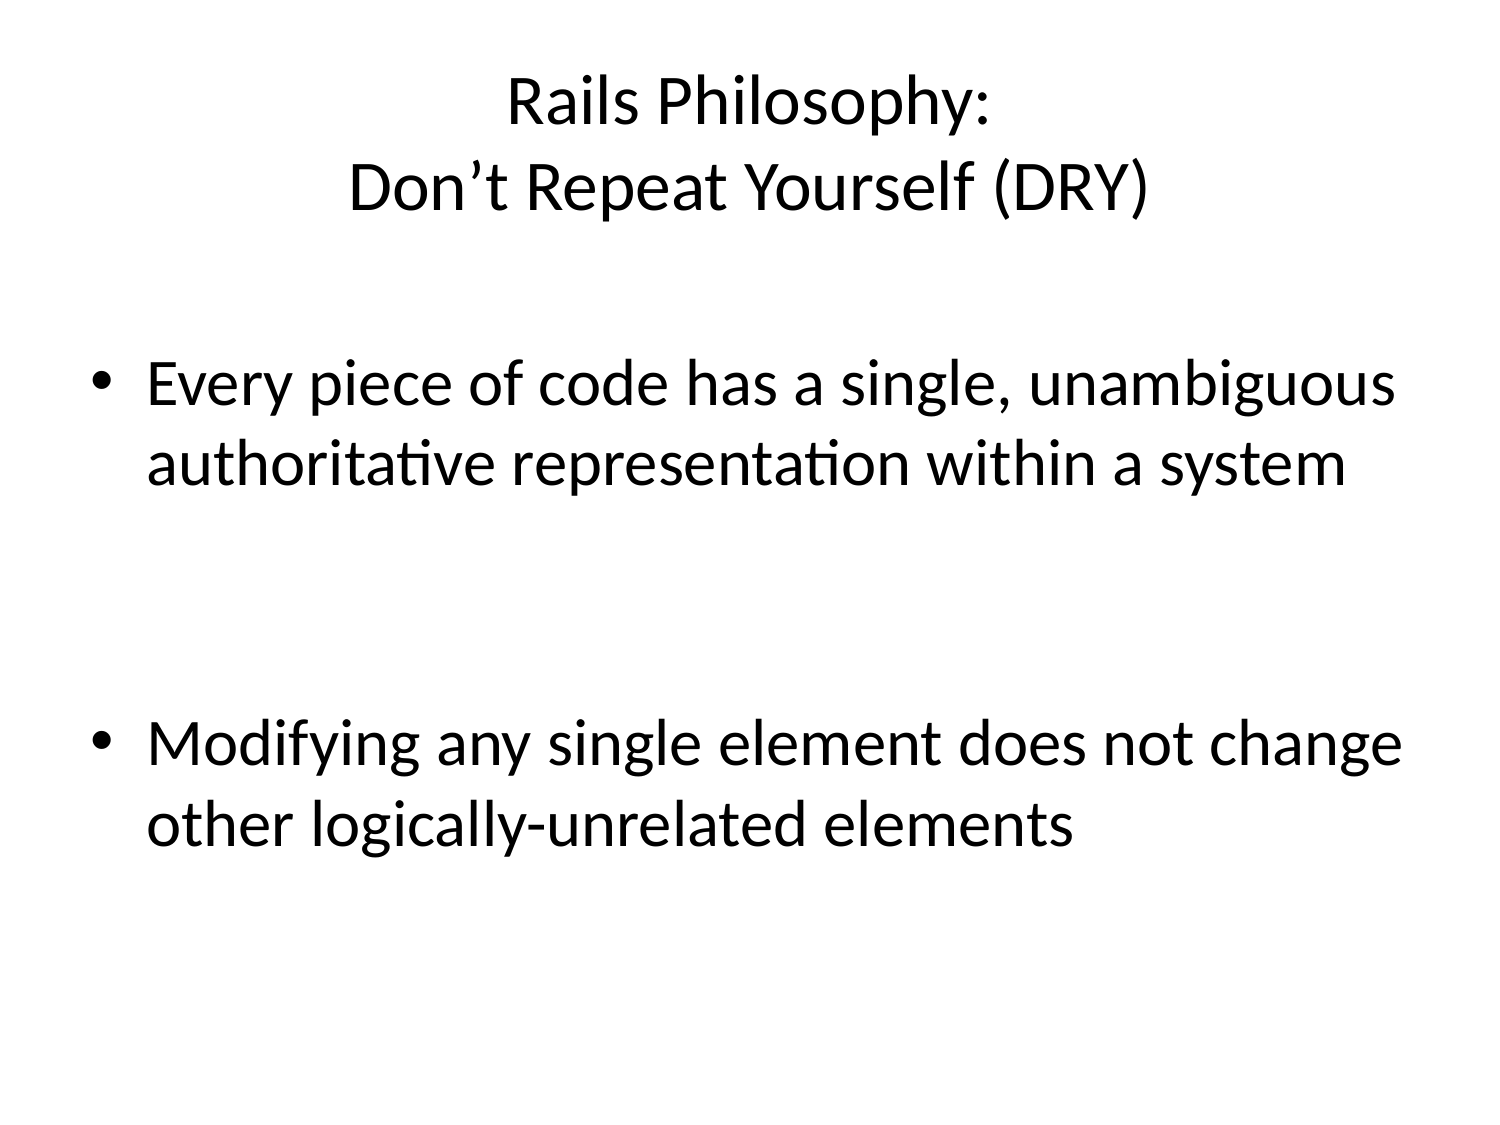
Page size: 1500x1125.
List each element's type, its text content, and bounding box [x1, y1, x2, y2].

title Rails Philosophy: Don’t Repeat Yourself (DRY) [75, 45, 1425, 233]
list Every piece of code has a single, unambiguous authoritative representation within a system Modifying any single element does not change other logically-unrelated elements [75, 331, 1425, 1115]
